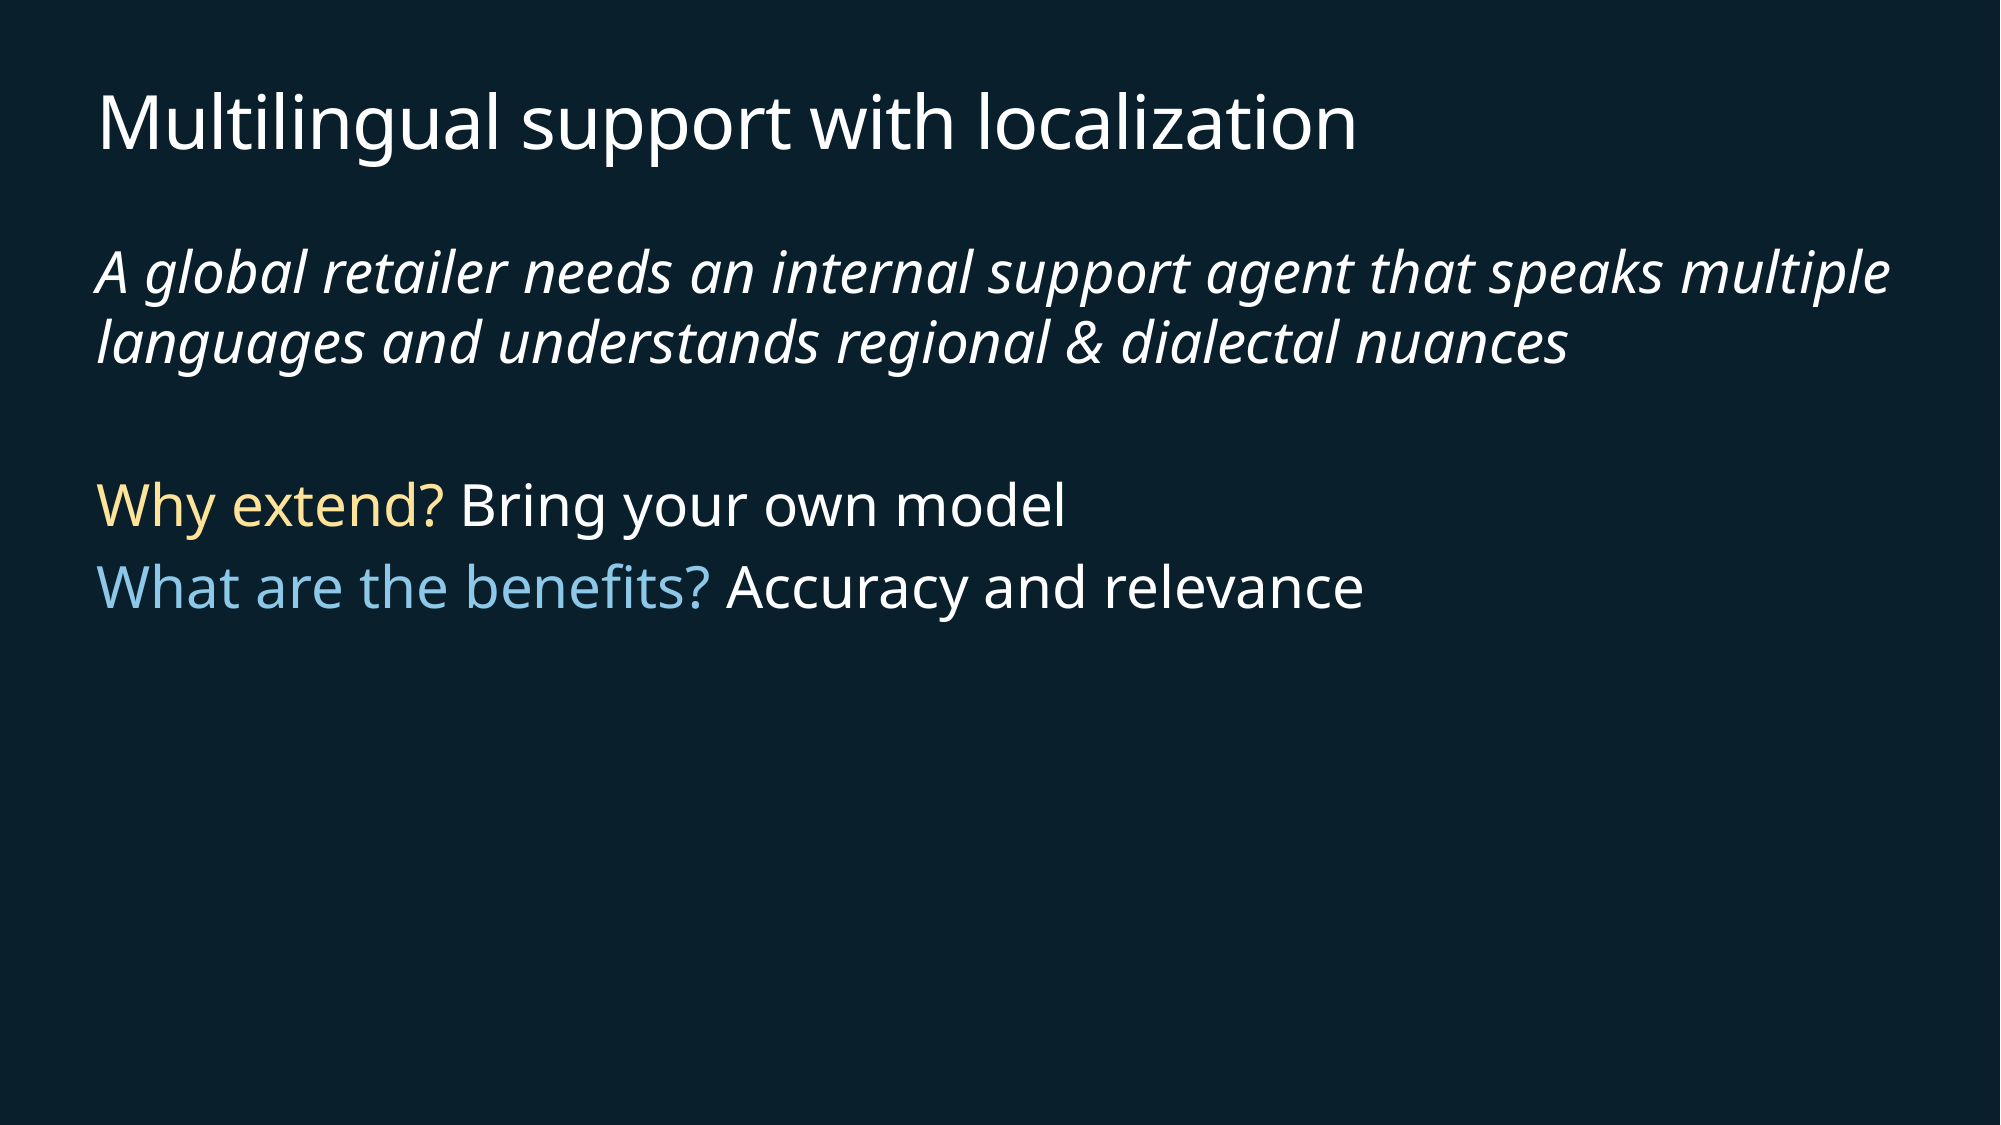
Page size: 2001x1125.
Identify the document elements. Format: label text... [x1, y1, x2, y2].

list A global retailer needs an internal support agent that speaks multiple languages and understands regional & dialectal nuances Why extend? Bring your own model What are the benefits? Accuracy and relevance [96, 235, 1904, 632]
title Multilingual support with localization [96, 75, 1904, 166]
